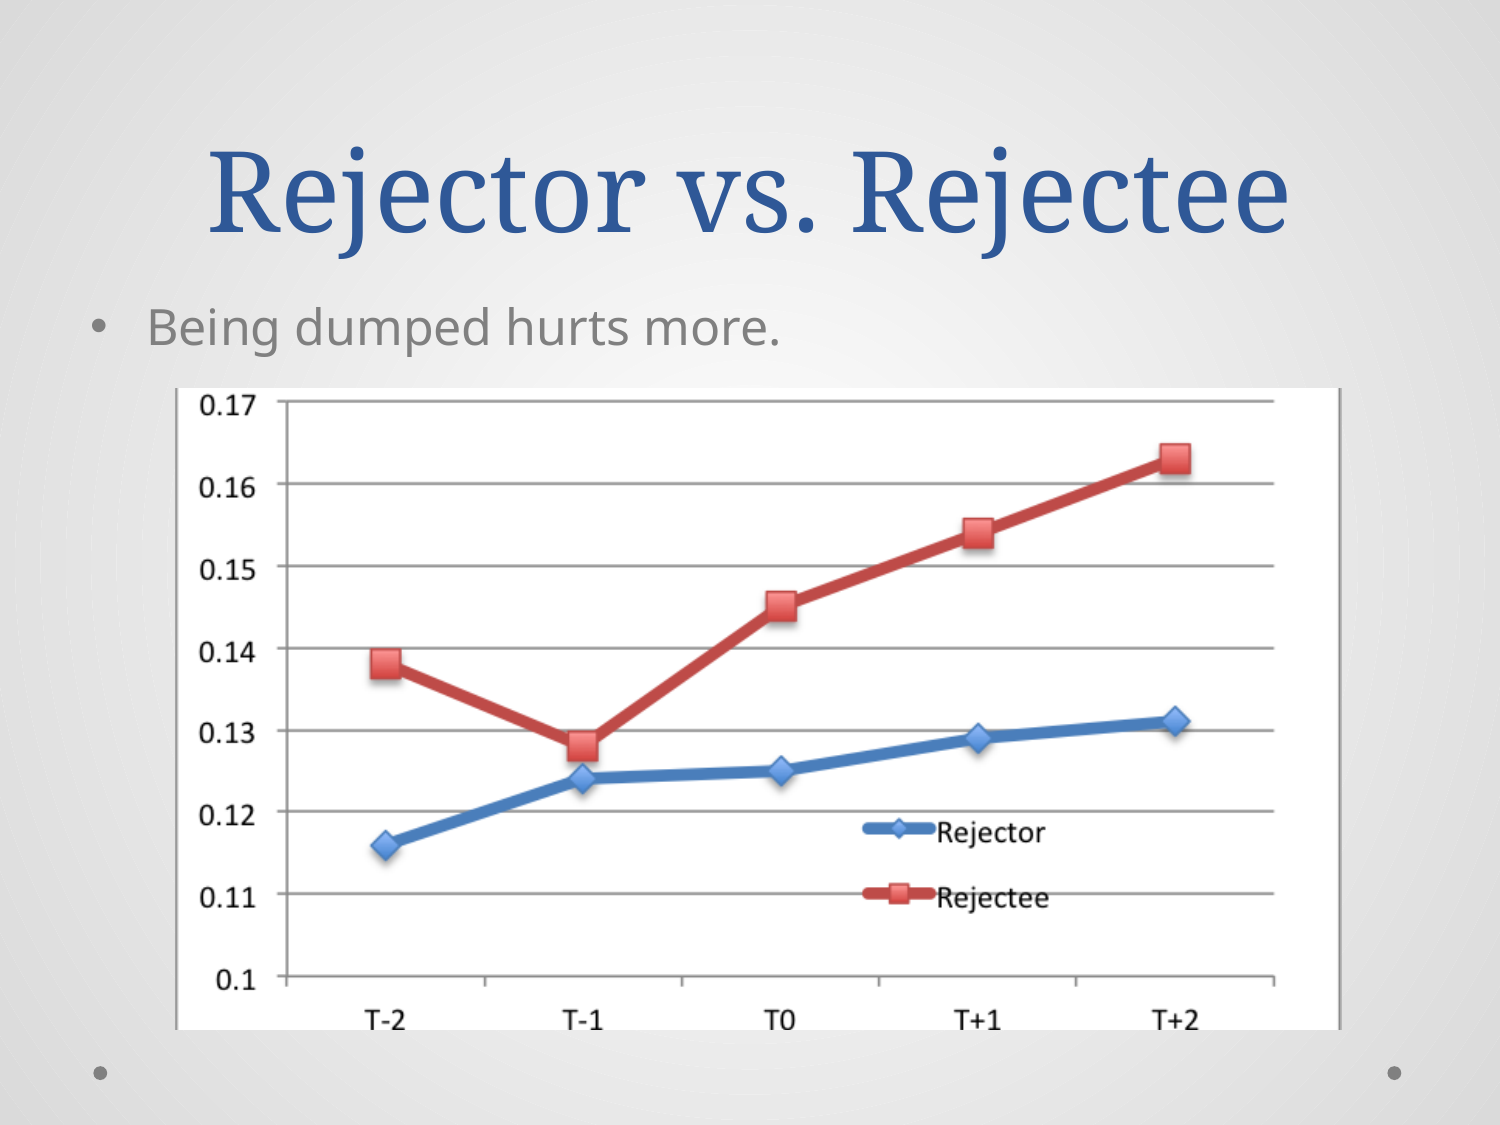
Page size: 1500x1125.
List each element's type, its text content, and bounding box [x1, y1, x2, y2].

text_box Being dumped hurts more. [74, 287, 1425, 1030]
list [174, 387, 1343, 1031]
title Rejector vs. Rejectee [75, 0, 1425, 263]
